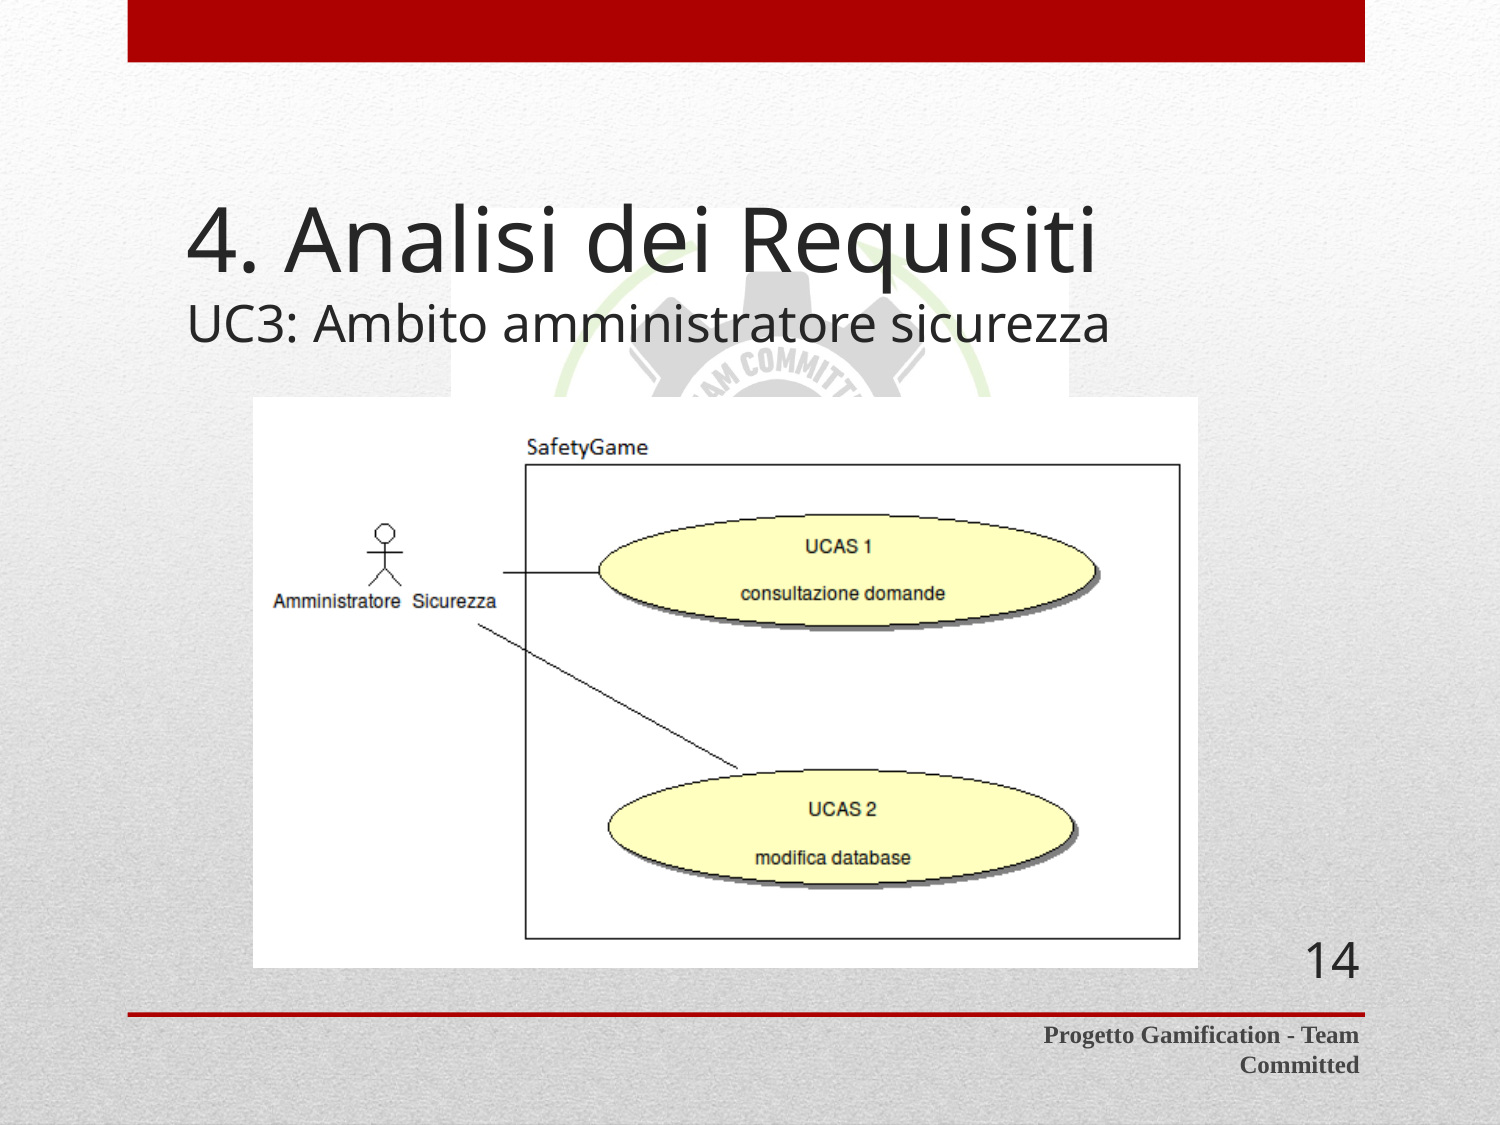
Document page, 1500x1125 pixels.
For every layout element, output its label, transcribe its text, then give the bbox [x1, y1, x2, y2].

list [253, 396, 1199, 969]
picture [450, 207, 1070, 396]
slide_number Progetto Gamification - Team Committed [1025, 1018, 1375, 1079]
title 4. Analisi dei Requisiti UC3: Ambito amministratore sicurezza [171, 172, 1324, 361]
slide_number 14 [1250, 933, 1375, 993]
